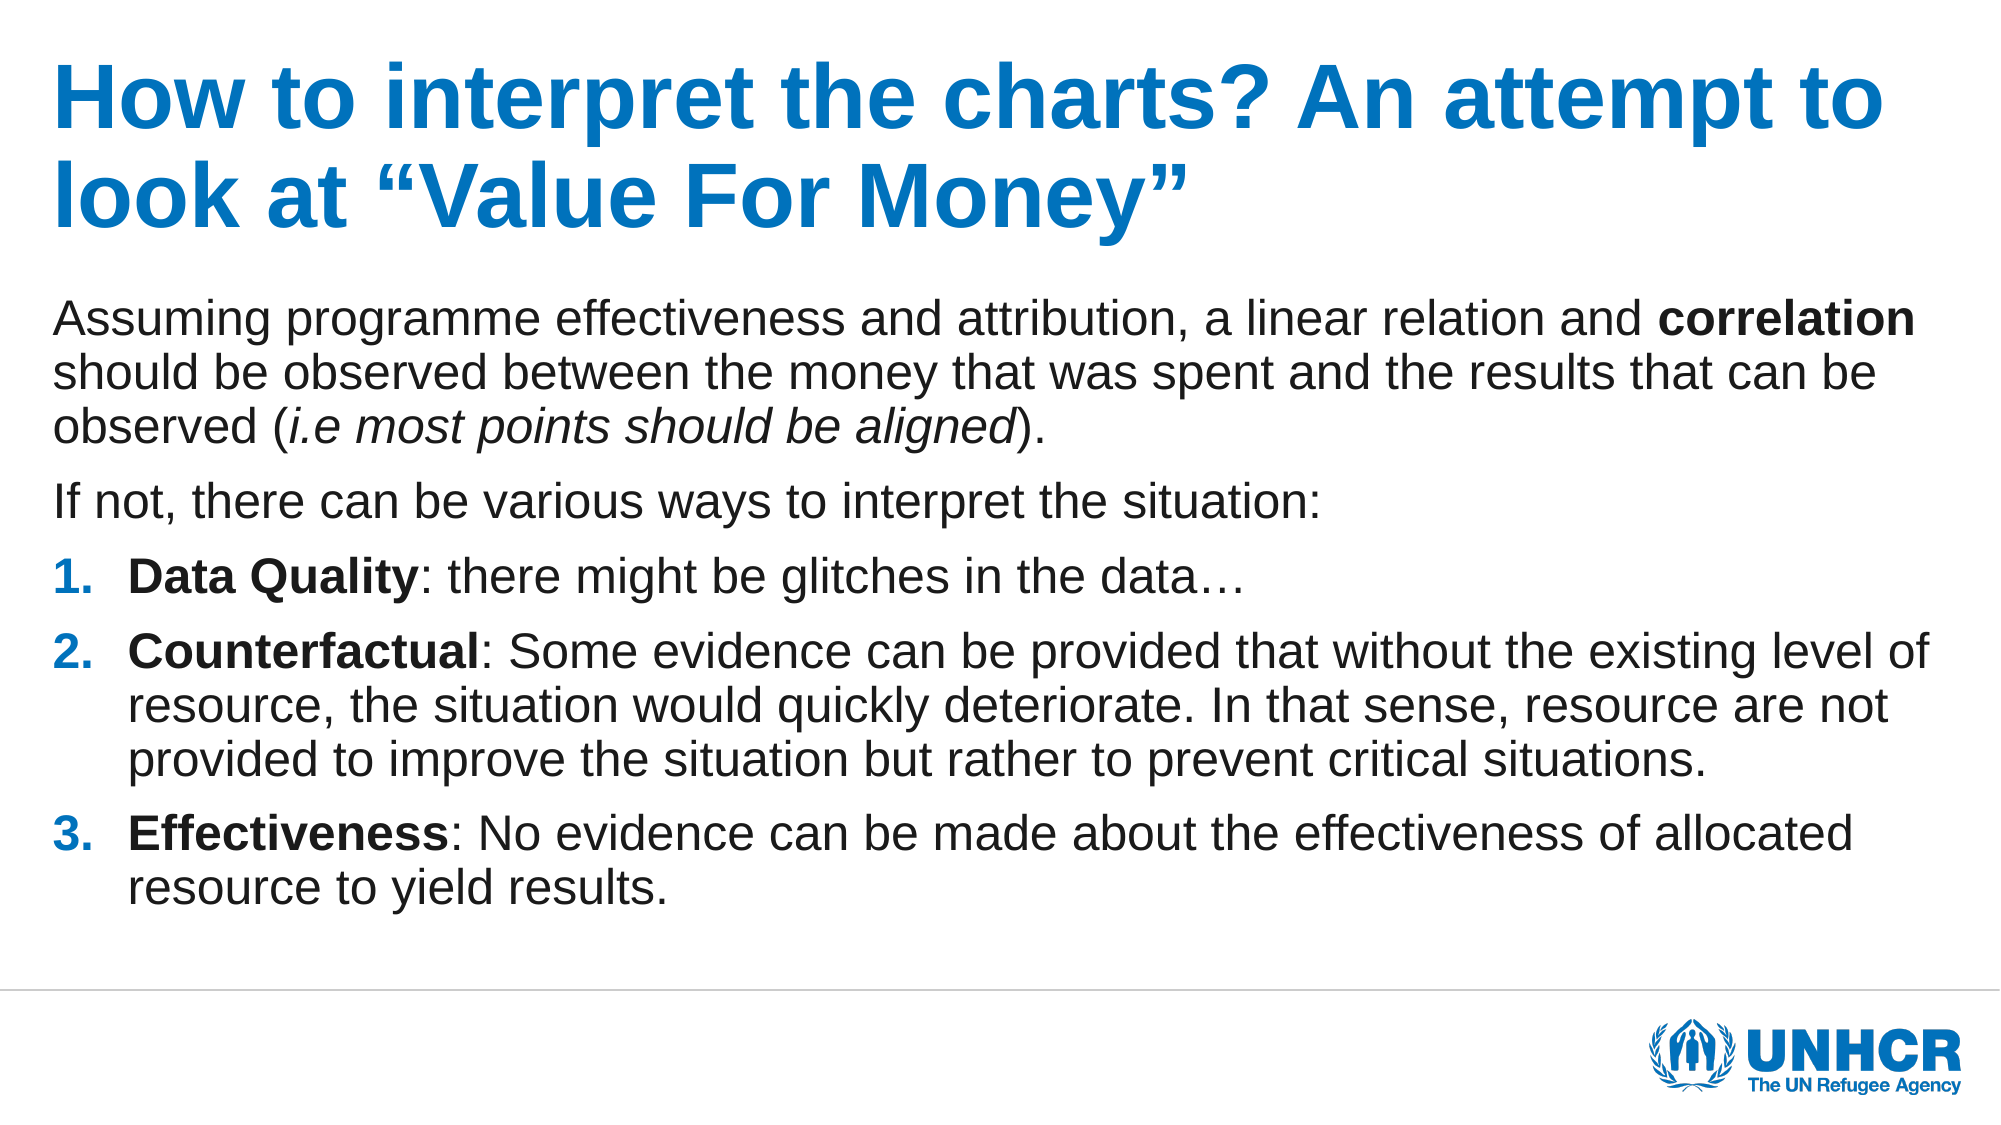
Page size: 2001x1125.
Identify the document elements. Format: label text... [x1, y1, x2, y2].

title How to interpret the charts? An attempt to look at “Value For Money” [37, 37, 1962, 255]
list Assuming programme effectiveness and attribution, a linear relation and correlation should be observed between the money that was spent and the results that can be observed (i.e most points should be aligned). If not, there can be various ways to interpret the situation: Data Quality: there might be glitches in the data… Counterfactual: Some evidence can be provided that without the existing level of resource, the situation would quickly deteriorate. In that sense, resource are not provided to improve the situation but rather to prevent critical situations. Effectiveness: No evidence can be made about the effectiveness of allocated resource to yield results. [37, 285, 1962, 960]
picture [1648, 1019, 1962, 1095]
